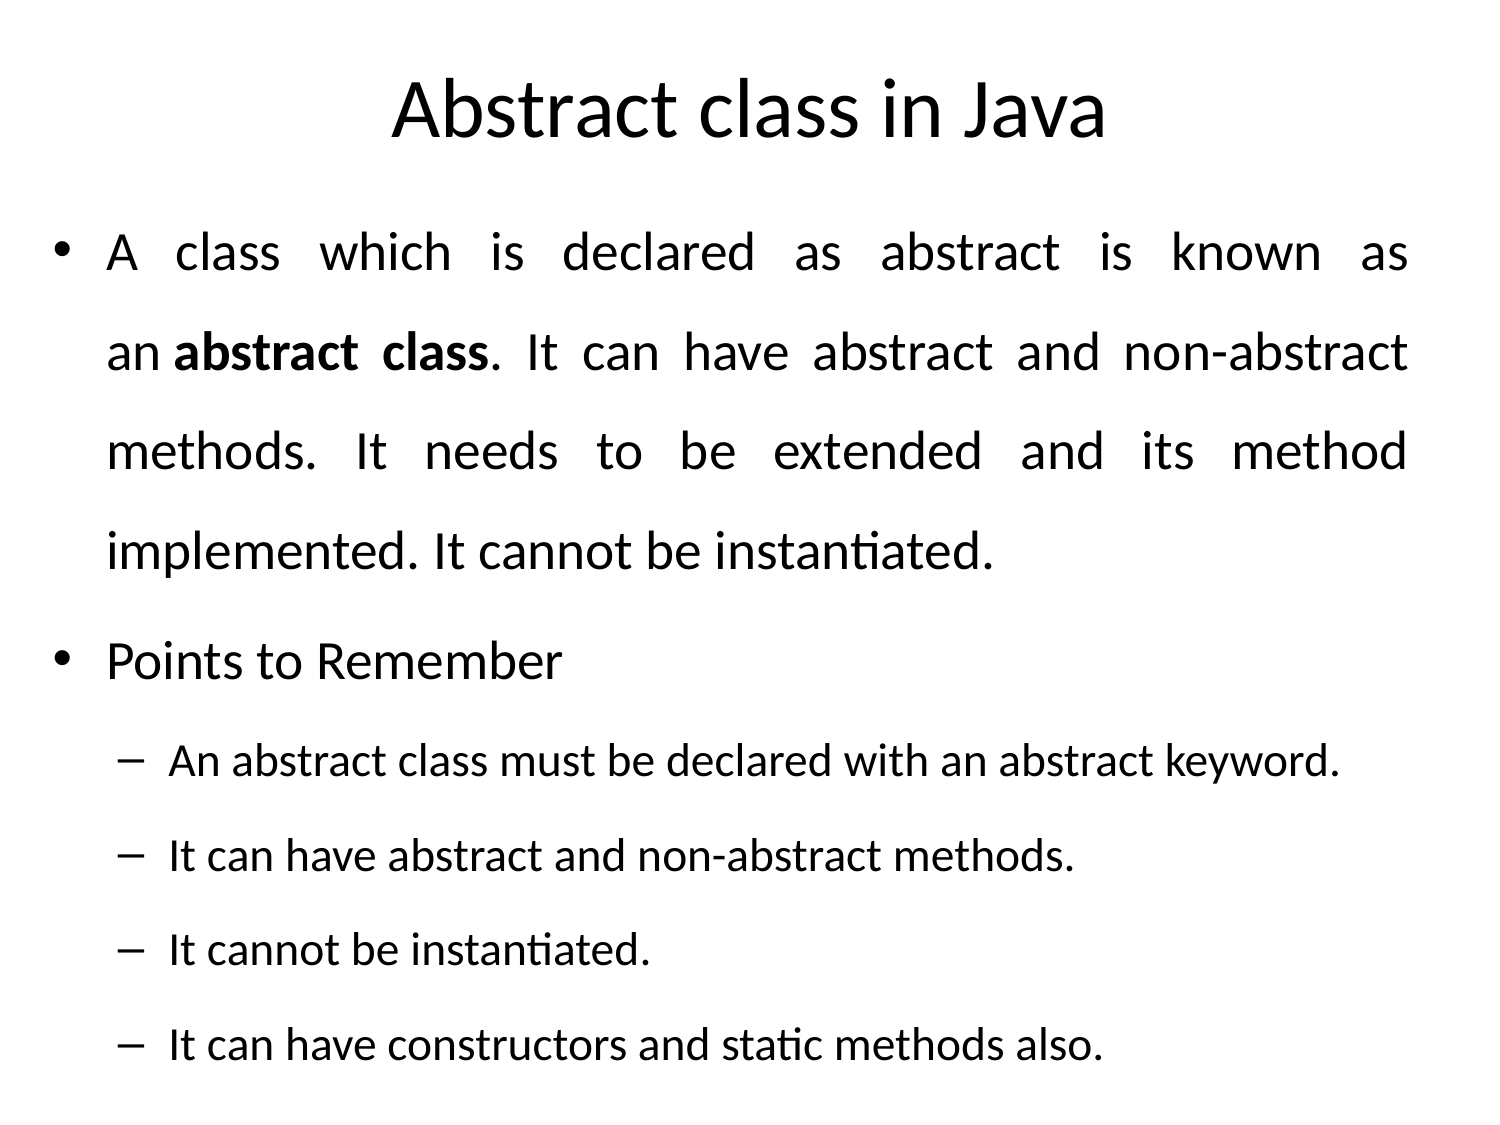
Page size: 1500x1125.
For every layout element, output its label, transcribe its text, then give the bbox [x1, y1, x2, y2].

list A class which is declared as abstract is known as an abstract class. It can have abstract and non-abstract methods. It needs to be extended and its method implemented. It cannot be instantiated. Points to Remember An abstract class must be declared with an abstract keyword. It can have abstract and non-abstract methods. It cannot be instantiated. It can have constructors and static methods also. [37, 174, 1425, 1088]
title Abstract class in Java [75, 45, 1425, 163]
